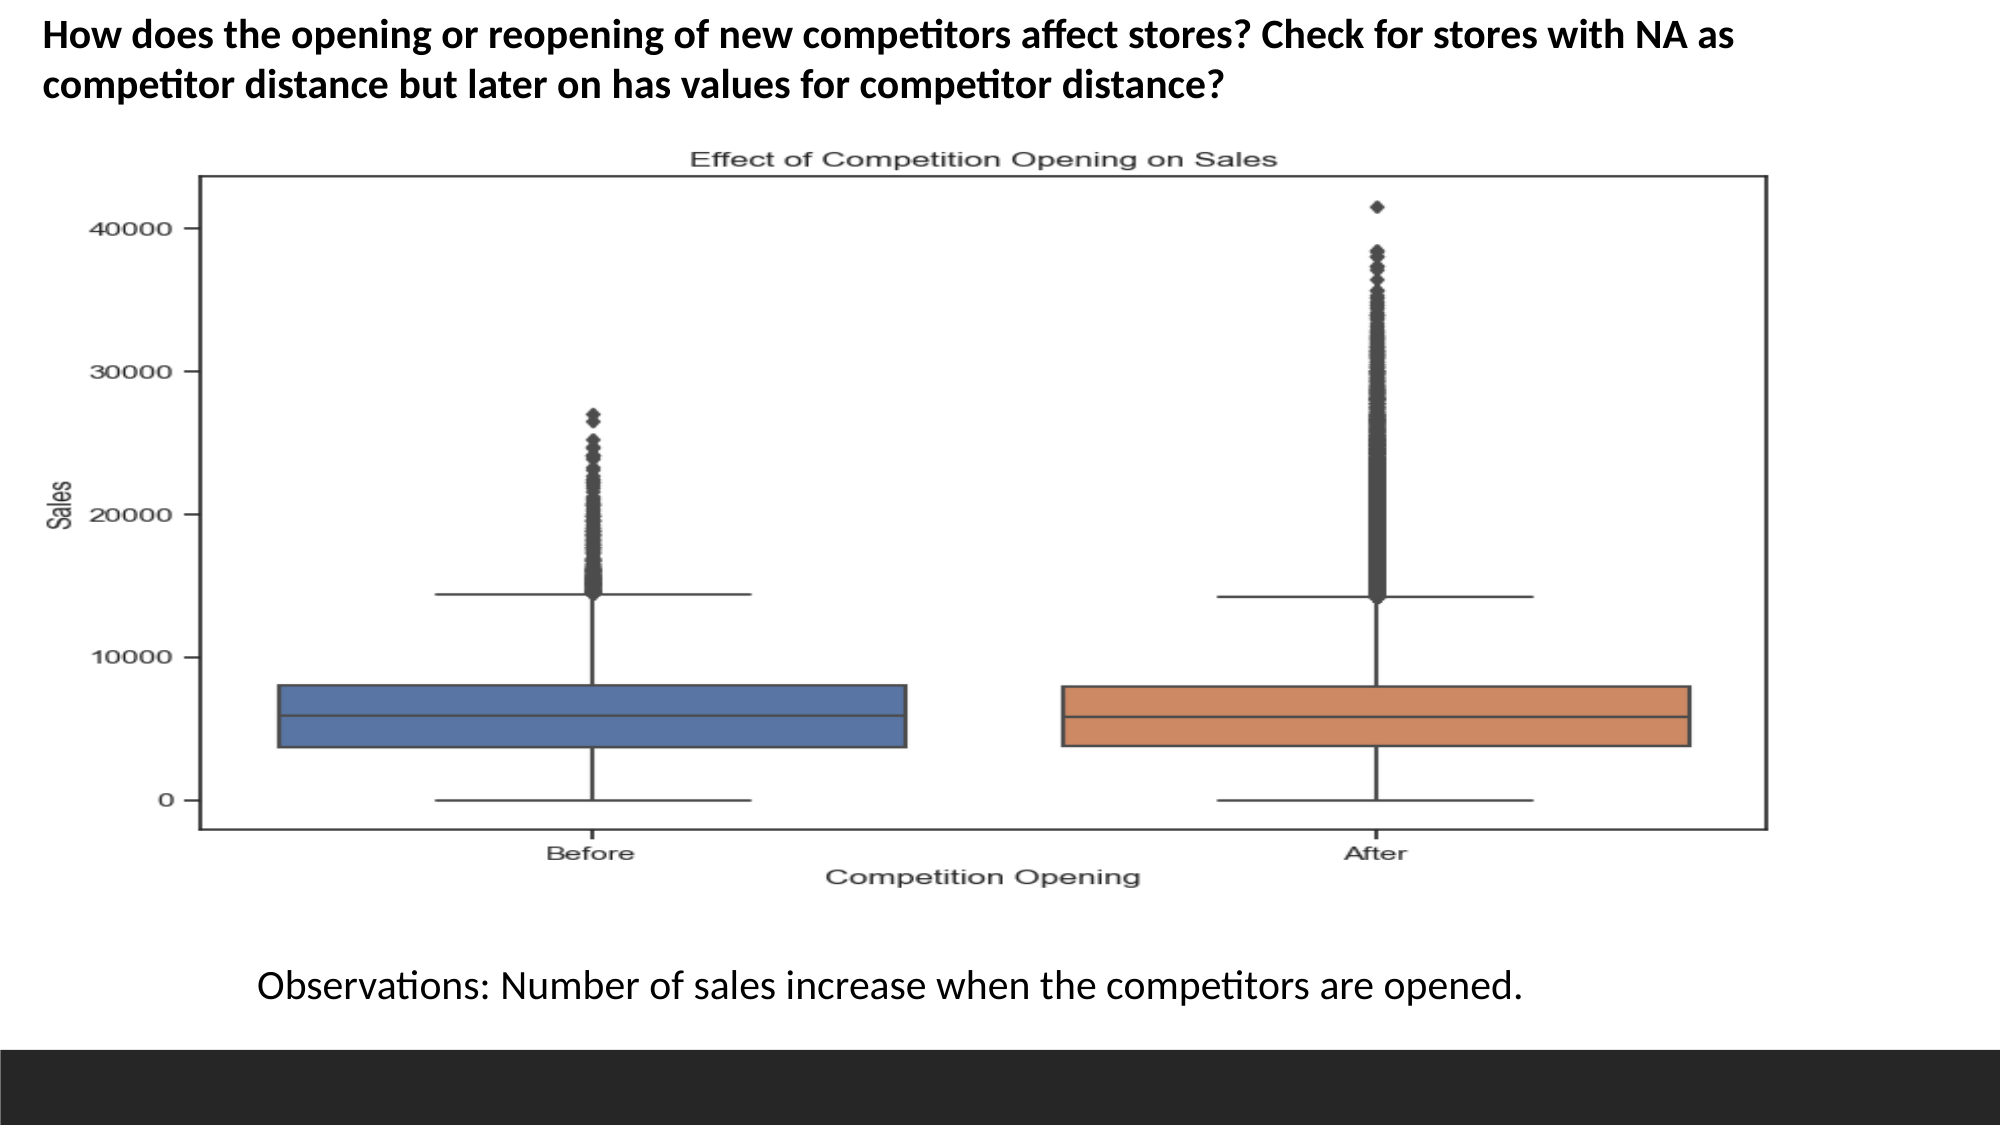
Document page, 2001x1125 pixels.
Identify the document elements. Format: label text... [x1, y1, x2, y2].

picture [27, 140, 1787, 901]
text_box How does the opening or reopening of new competitors affect stores? Check for stores with NA as competitor distance but later on has values for competitor distance? [27, 0, 1897, 115]
text_box Observations: Number of sales increase when the competitors are opened. [242, 950, 1946, 1016]
